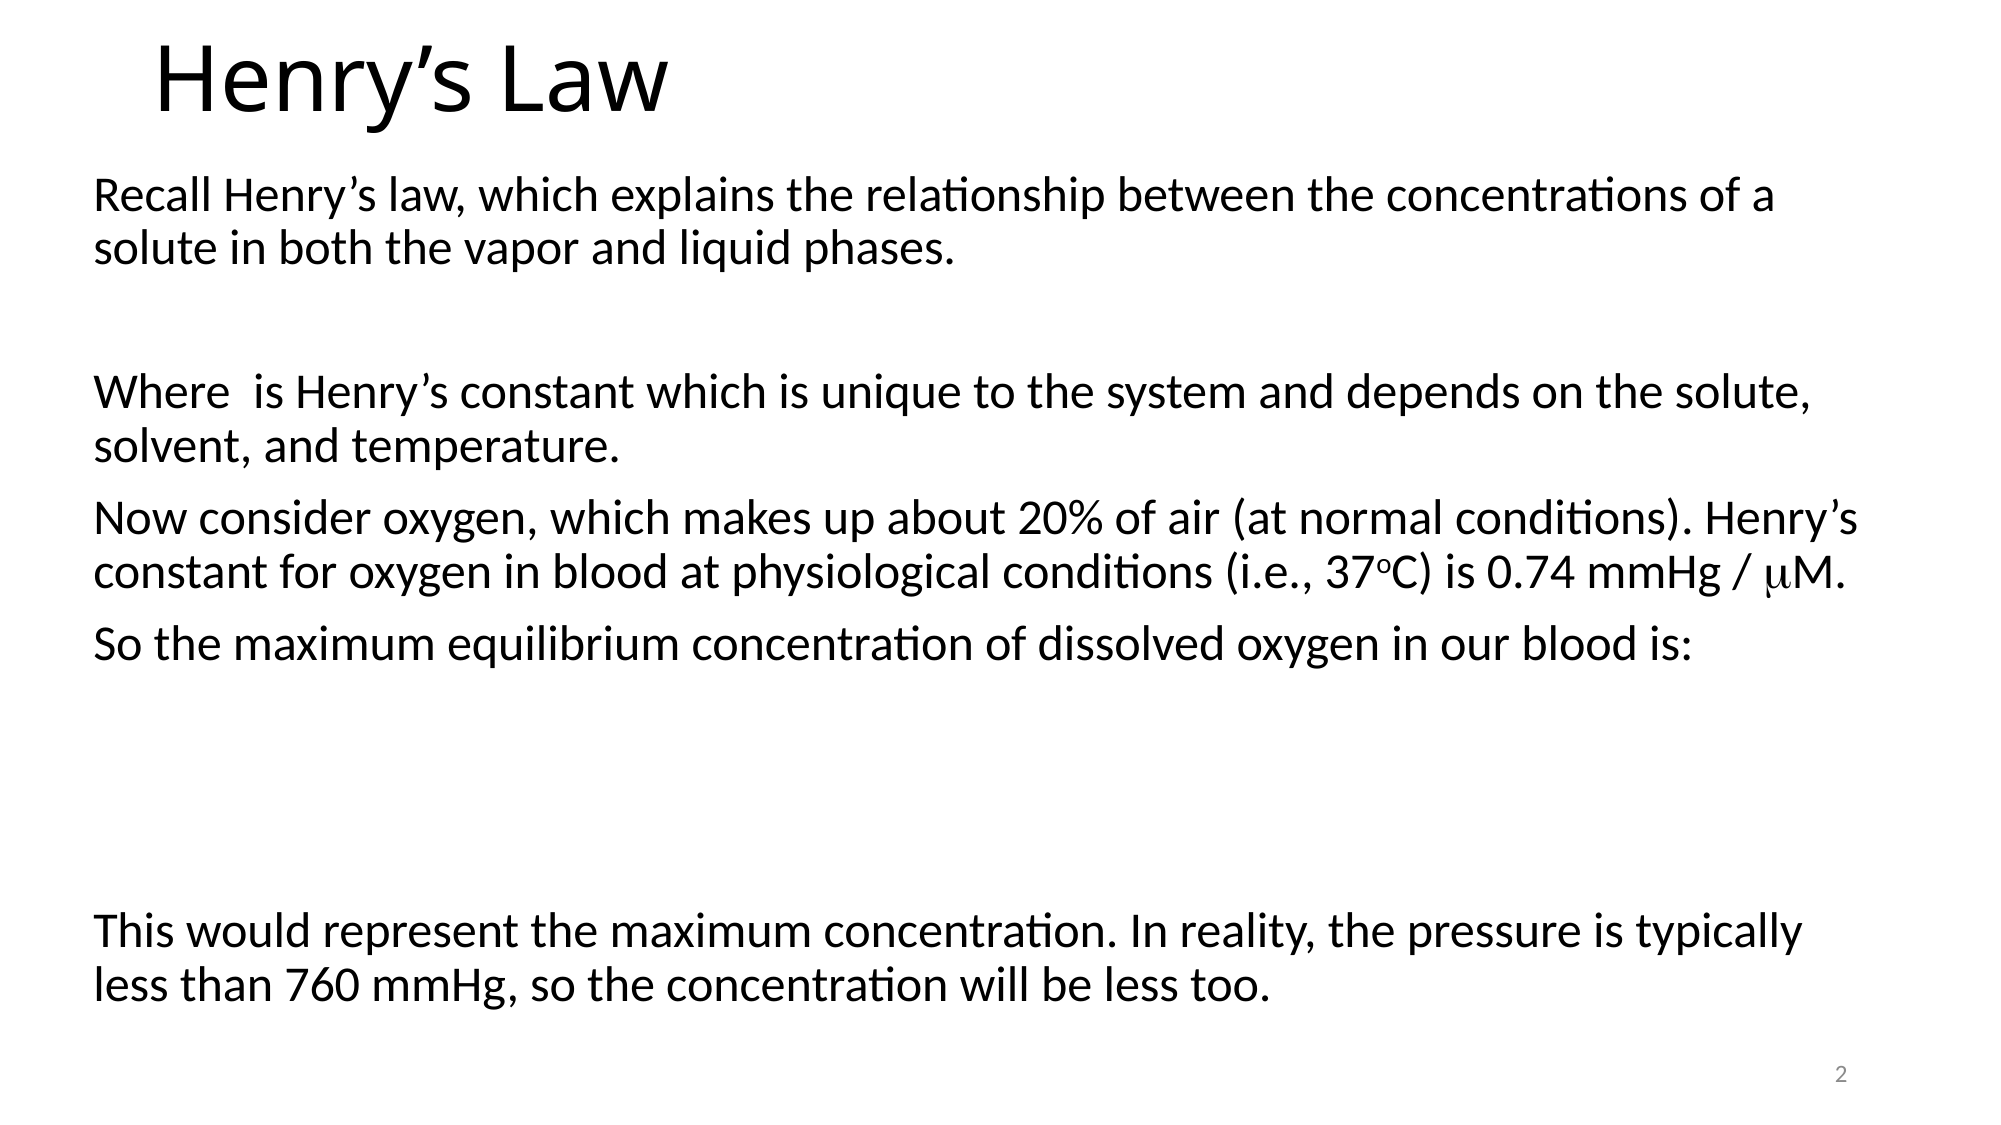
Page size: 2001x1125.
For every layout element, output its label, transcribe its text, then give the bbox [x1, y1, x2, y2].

title Henry’s Law [137, 3, 1863, 161]
slide_number 2 [1412, 1042, 1863, 1103]
